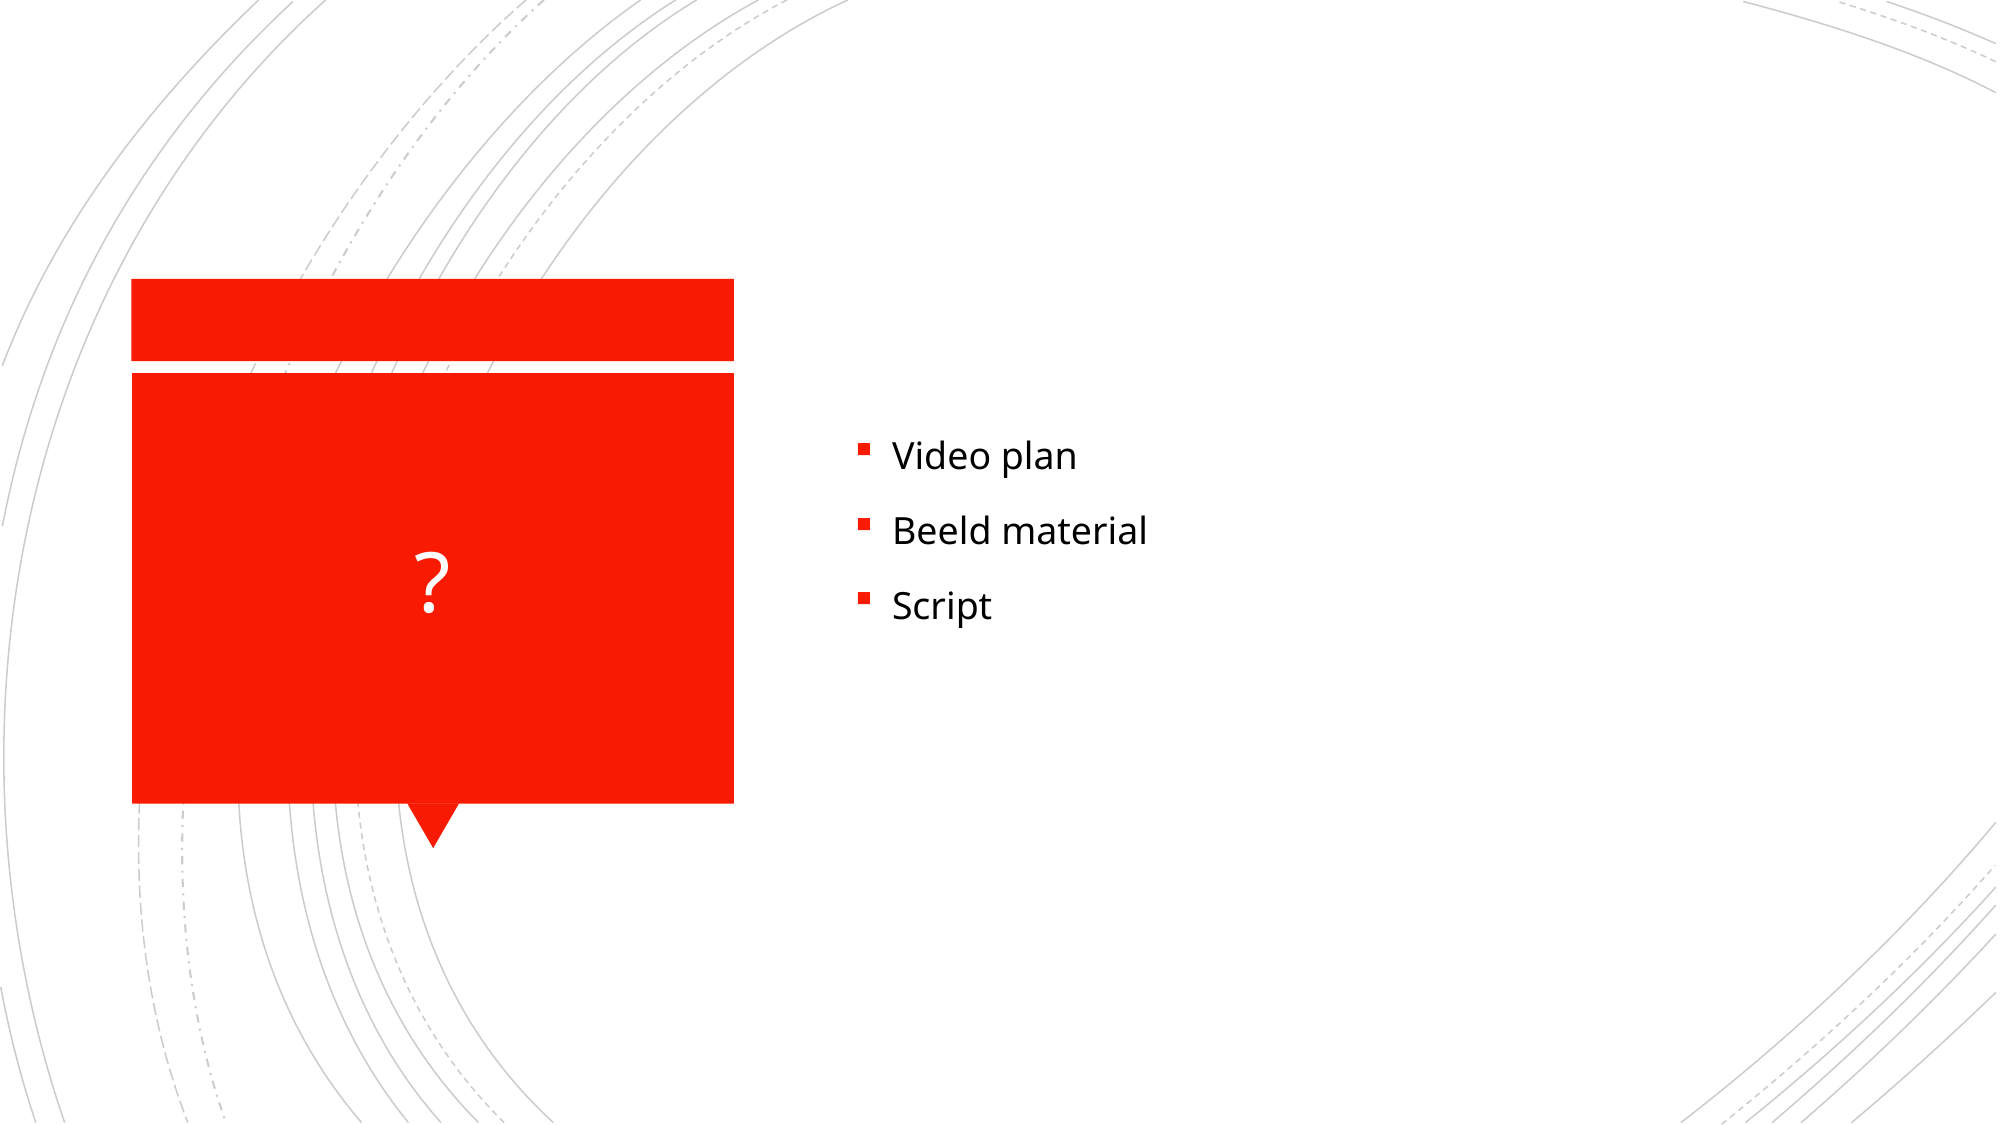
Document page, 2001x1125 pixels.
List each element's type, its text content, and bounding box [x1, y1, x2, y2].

list Video plan Beeld material Script [839, 131, 1871, 993]
title ? [145, 385, 720, 789]
